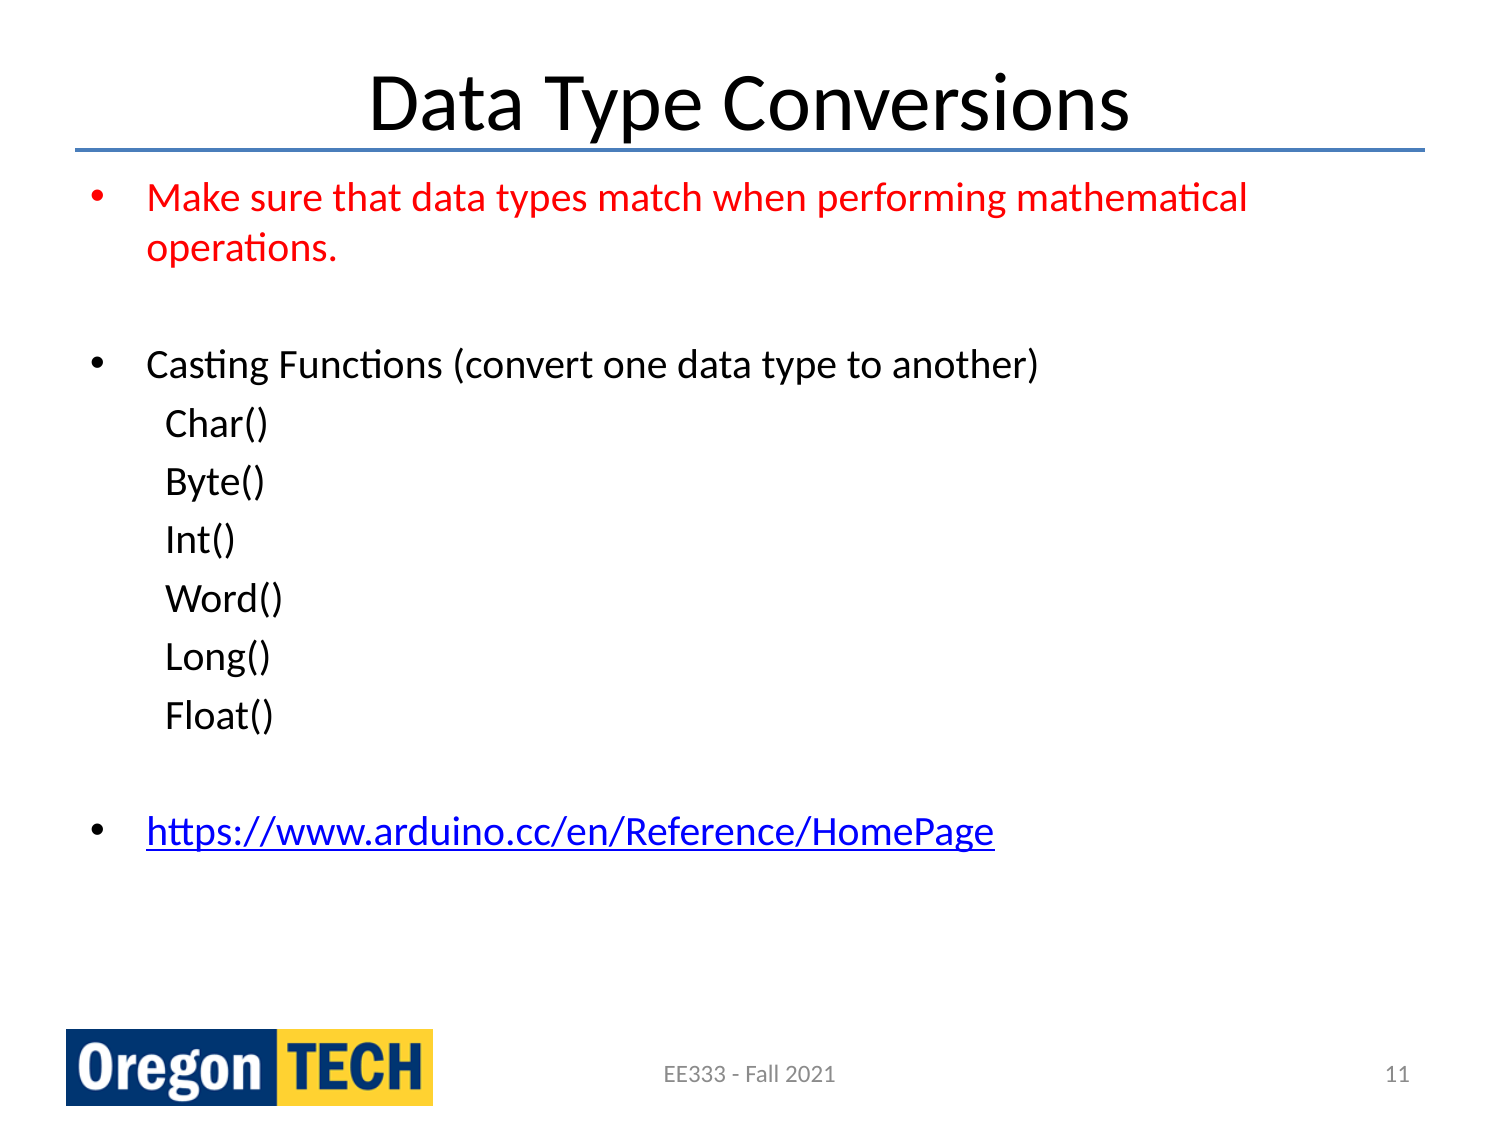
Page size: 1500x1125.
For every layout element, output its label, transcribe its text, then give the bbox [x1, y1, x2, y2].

title Data Type Conversions [75, 45, 1425, 150]
slide_number 11 [1074, 1042, 1425, 1103]
picture [66, 1029, 433, 1106]
list Make sure that data types match when performing mathematical operations. Casting Functions (convert one data type to another) Char() Byte() Int() Word() Long() Float() https://www.arduino.cc/en/Reference/HomePage [75, 162, 1425, 1005]
footer EE333 - Fall 2021 [512, 1042, 988, 1103]
